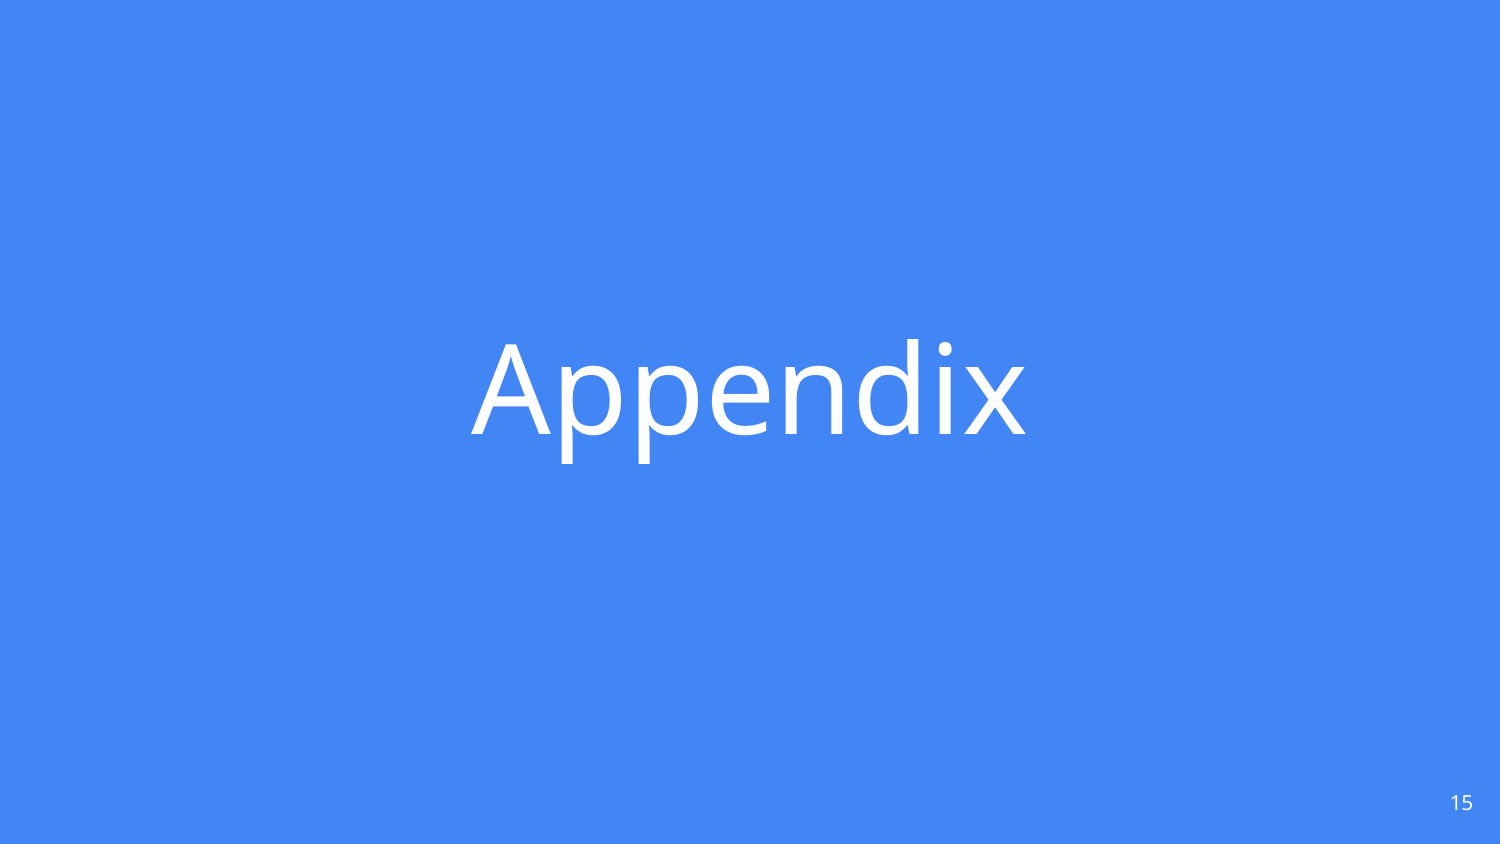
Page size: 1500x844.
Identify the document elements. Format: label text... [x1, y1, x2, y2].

slide_number ‹#› [1398, 770, 1489, 835]
title Appendix [239, 50, 1261, 722]
